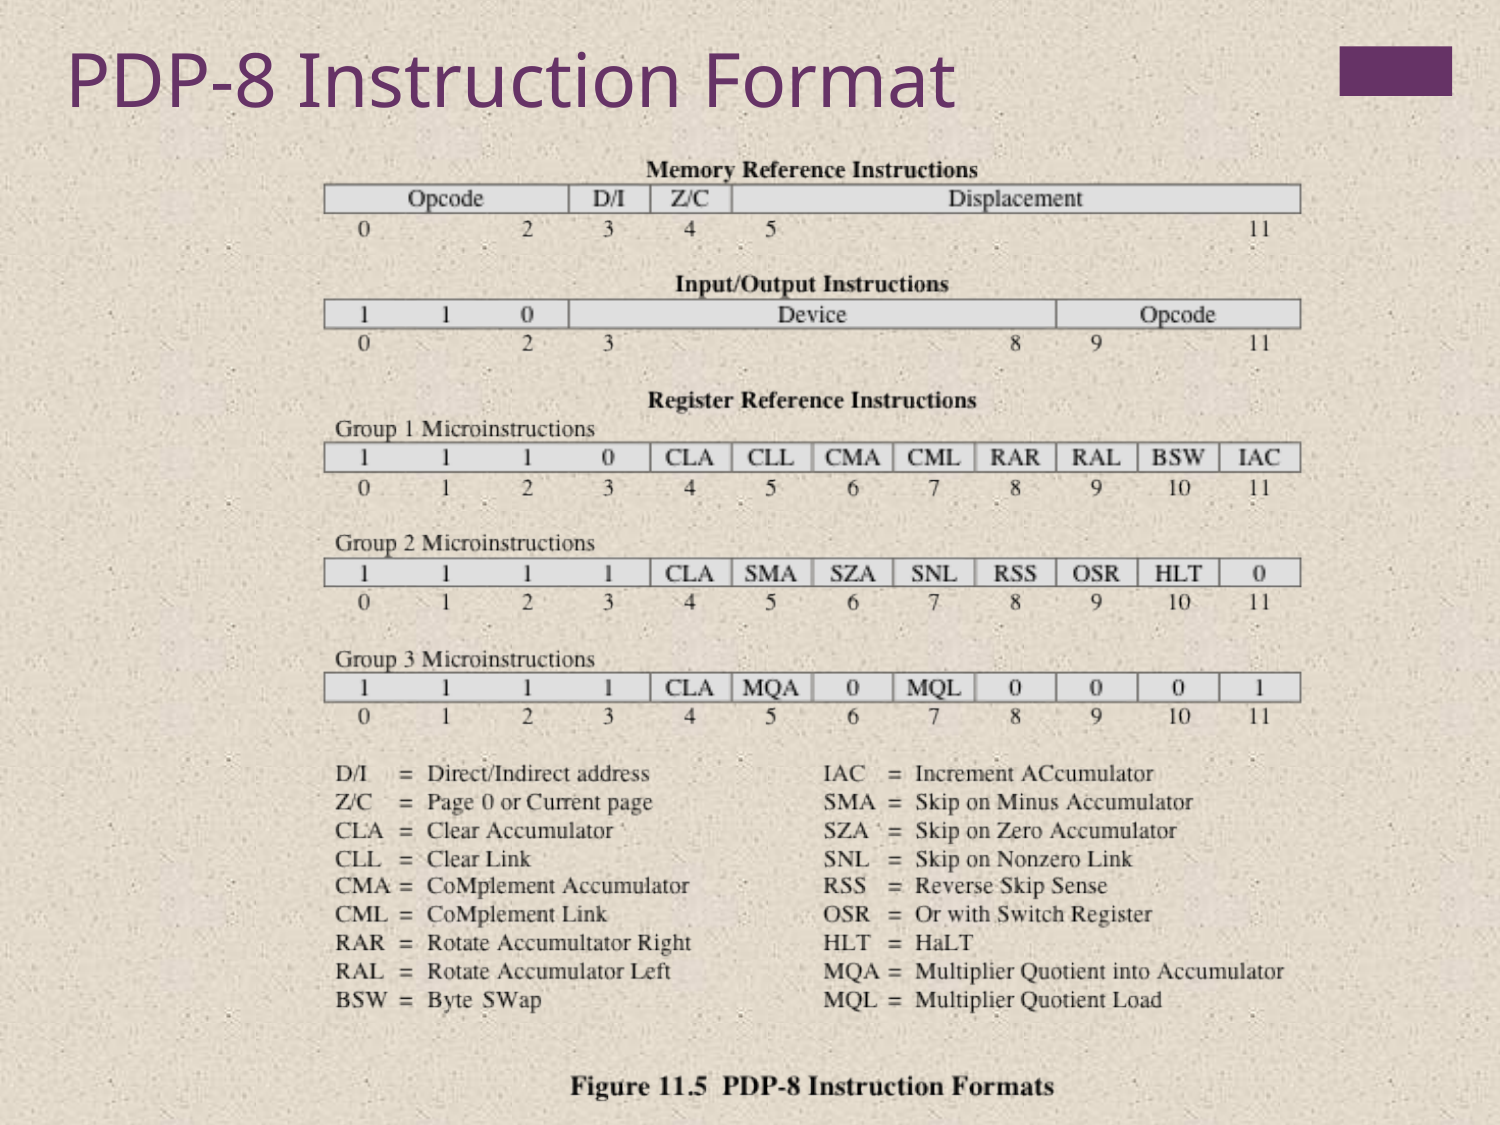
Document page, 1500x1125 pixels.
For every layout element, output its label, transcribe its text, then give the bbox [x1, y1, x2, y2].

title PDP-8 Instruction Format [50, 24, 1290, 208]
picture [0, 0, 1500, 1125]
